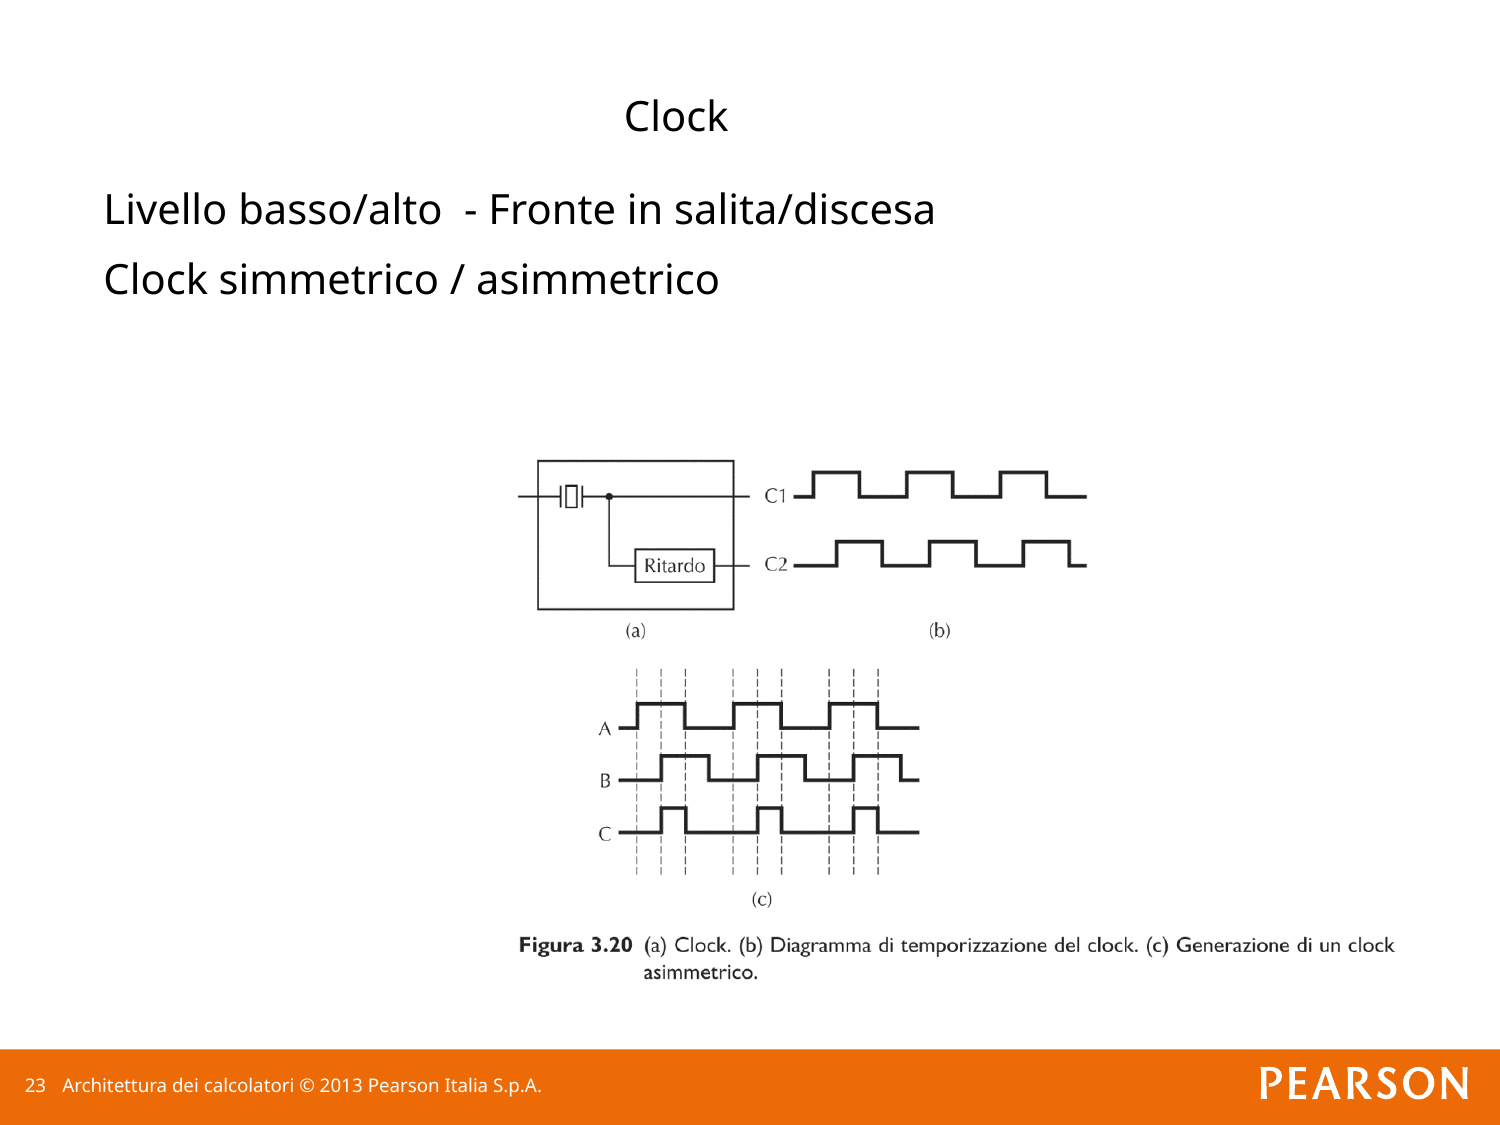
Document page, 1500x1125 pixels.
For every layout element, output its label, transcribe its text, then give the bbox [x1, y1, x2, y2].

picture [506, 436, 1403, 992]
text_box Clock [609, 81, 839, 147]
text_box Livello basso/alto - Fronte in salita/discesa Clock simmetrico / asimmetrico [88, 175, 1094, 361]
slide_number 22 [24, 1073, 80, 1104]
footer Architettura dei calcolatori © 2013 Pearson Italia S.p.A. [80, 1073, 881, 1104]
